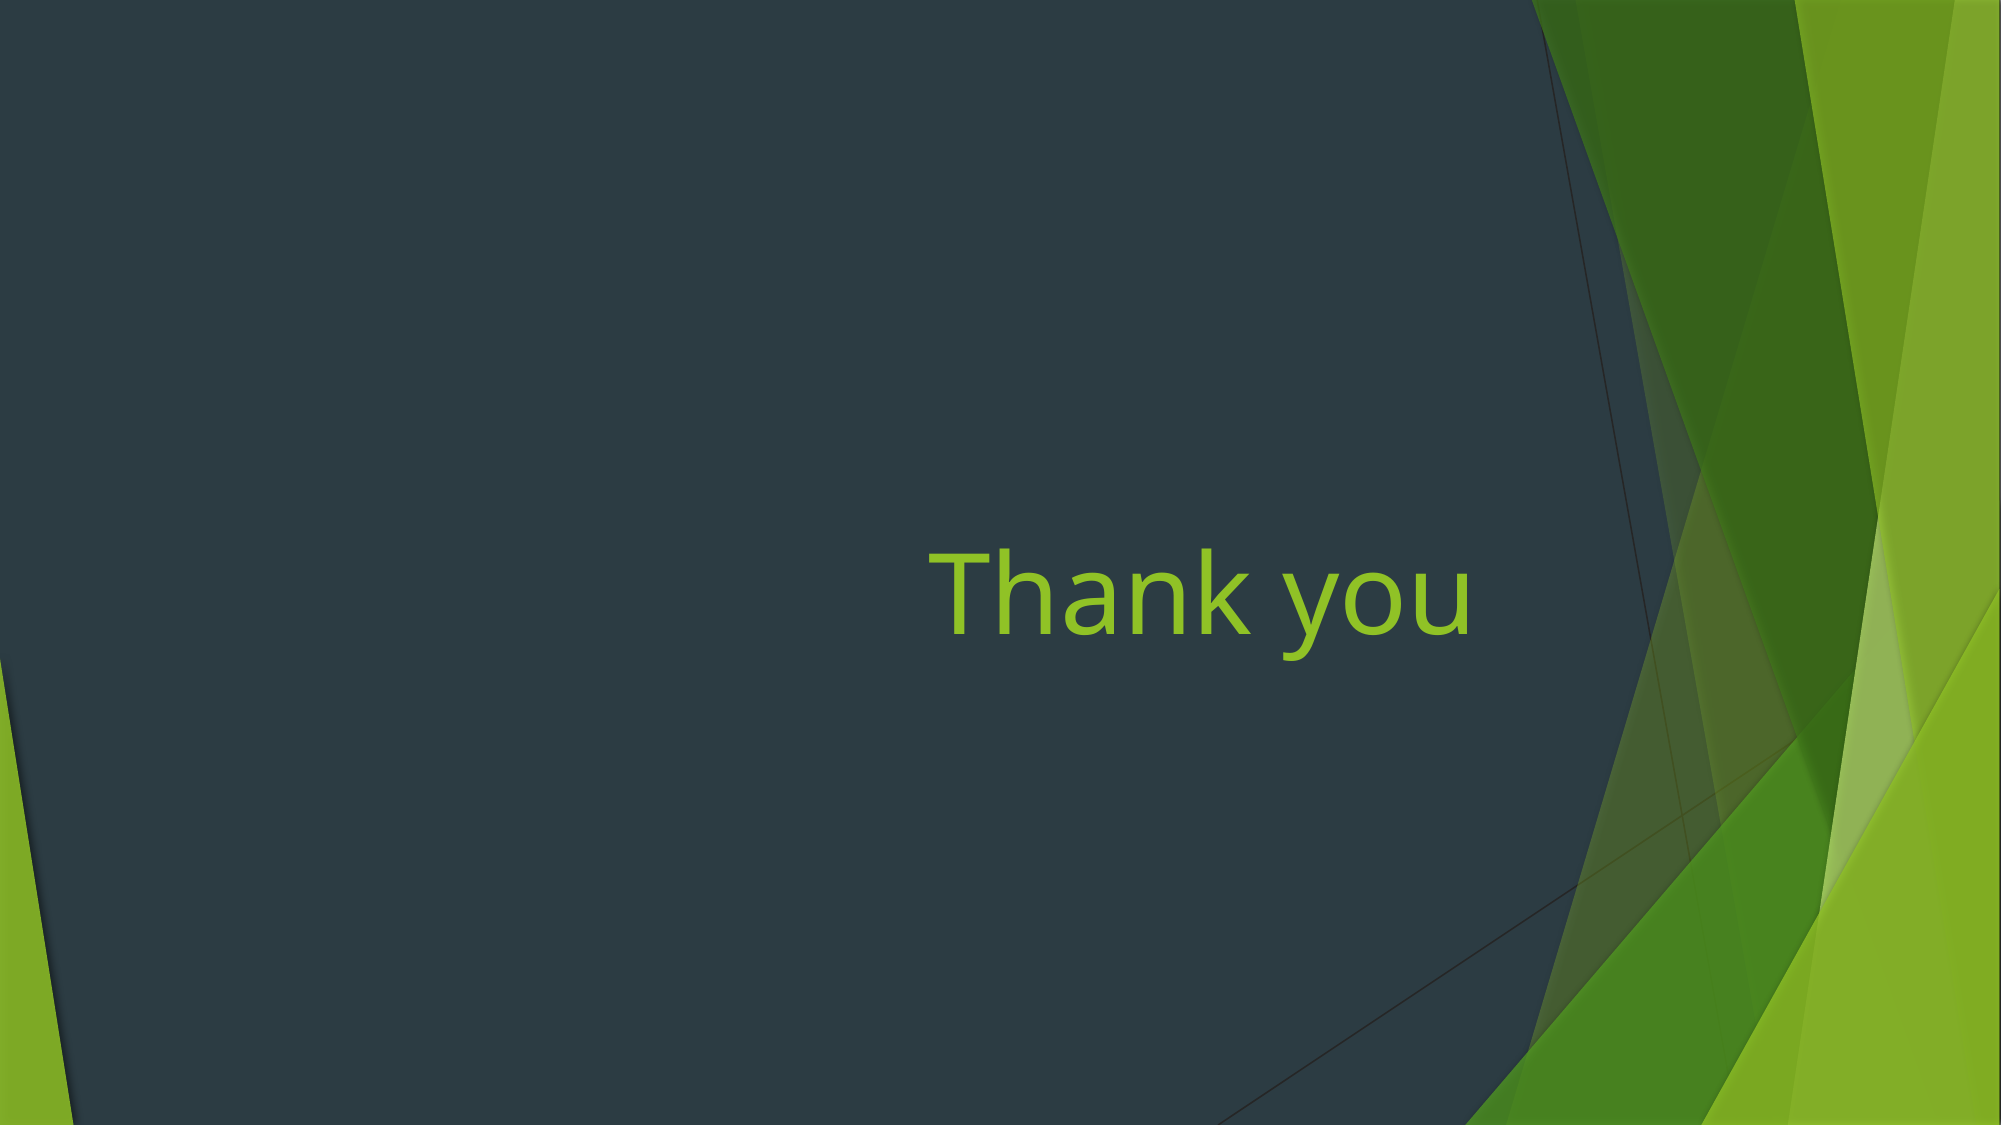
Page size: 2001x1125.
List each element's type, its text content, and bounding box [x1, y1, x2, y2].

title Thank you [247, 394, 1522, 665]
